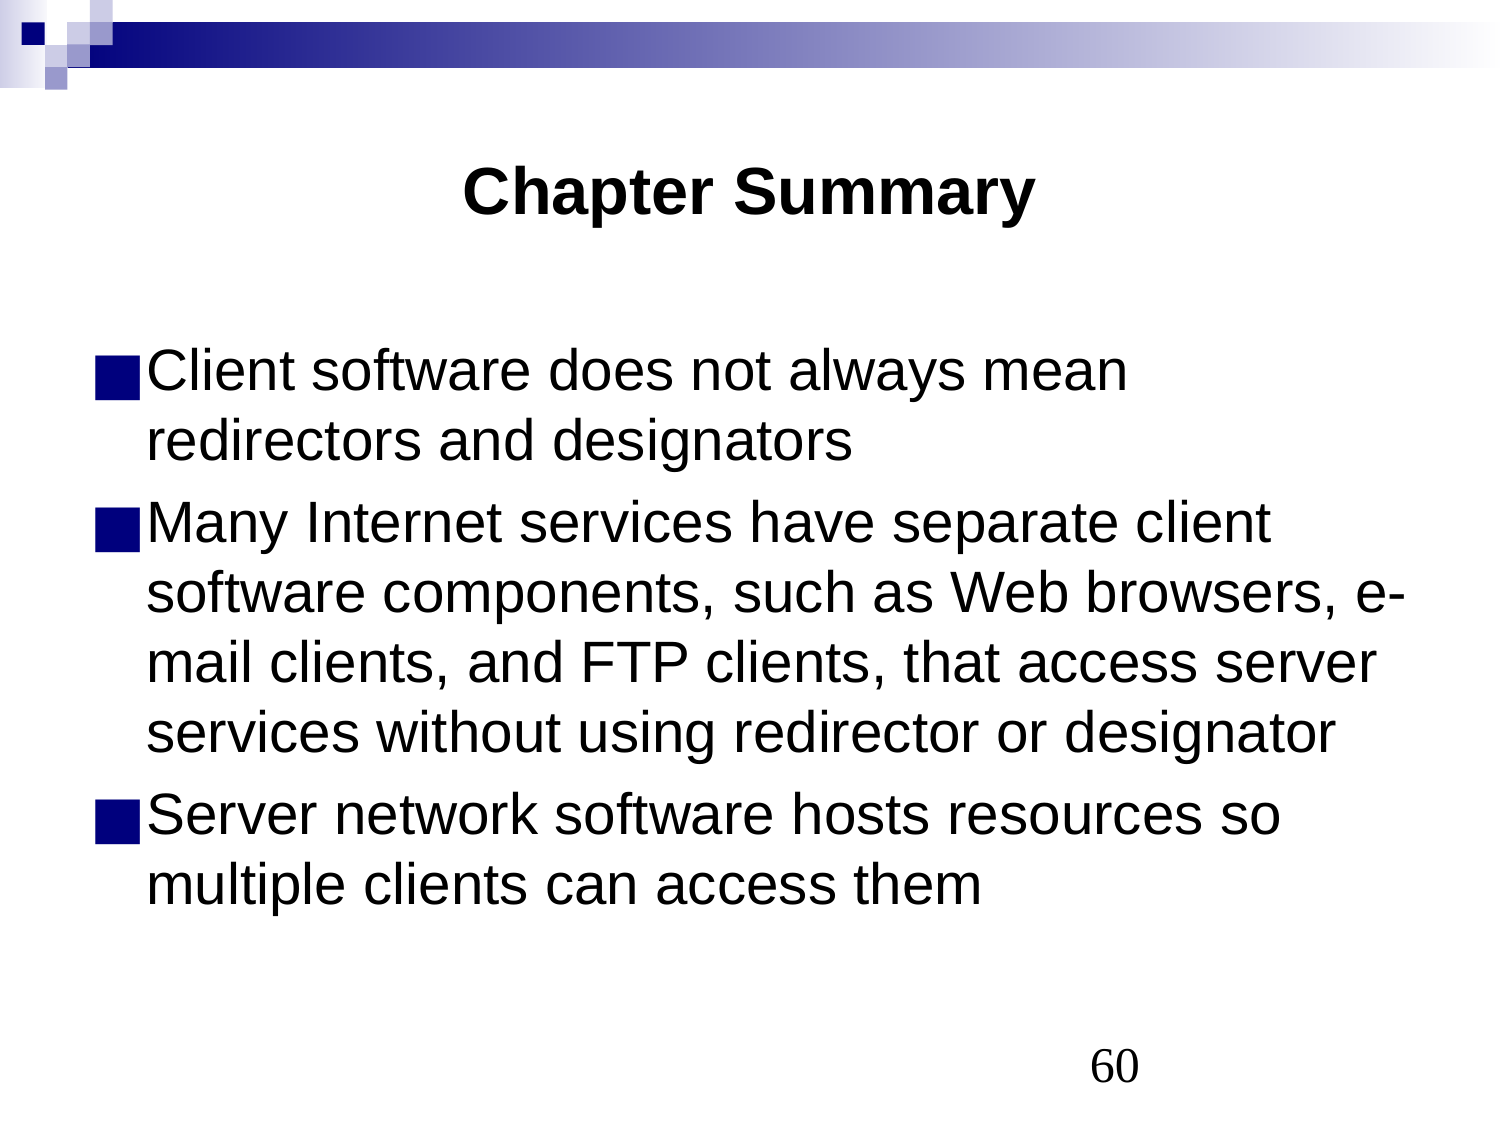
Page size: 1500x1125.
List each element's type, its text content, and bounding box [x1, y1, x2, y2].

list Client software does not always mean redirectors and designators Many Internet services have separate client software components, such as Web browsers, e-mail clients, and FTP clients, that access server services without using redirector or designator Server network software hosts resources so multiple clients can access them [75, 324, 1425, 963]
slide_number ‹#› [1074, 1025, 1425, 1100]
title Chapter Summary [75, 75, 1425, 300]
